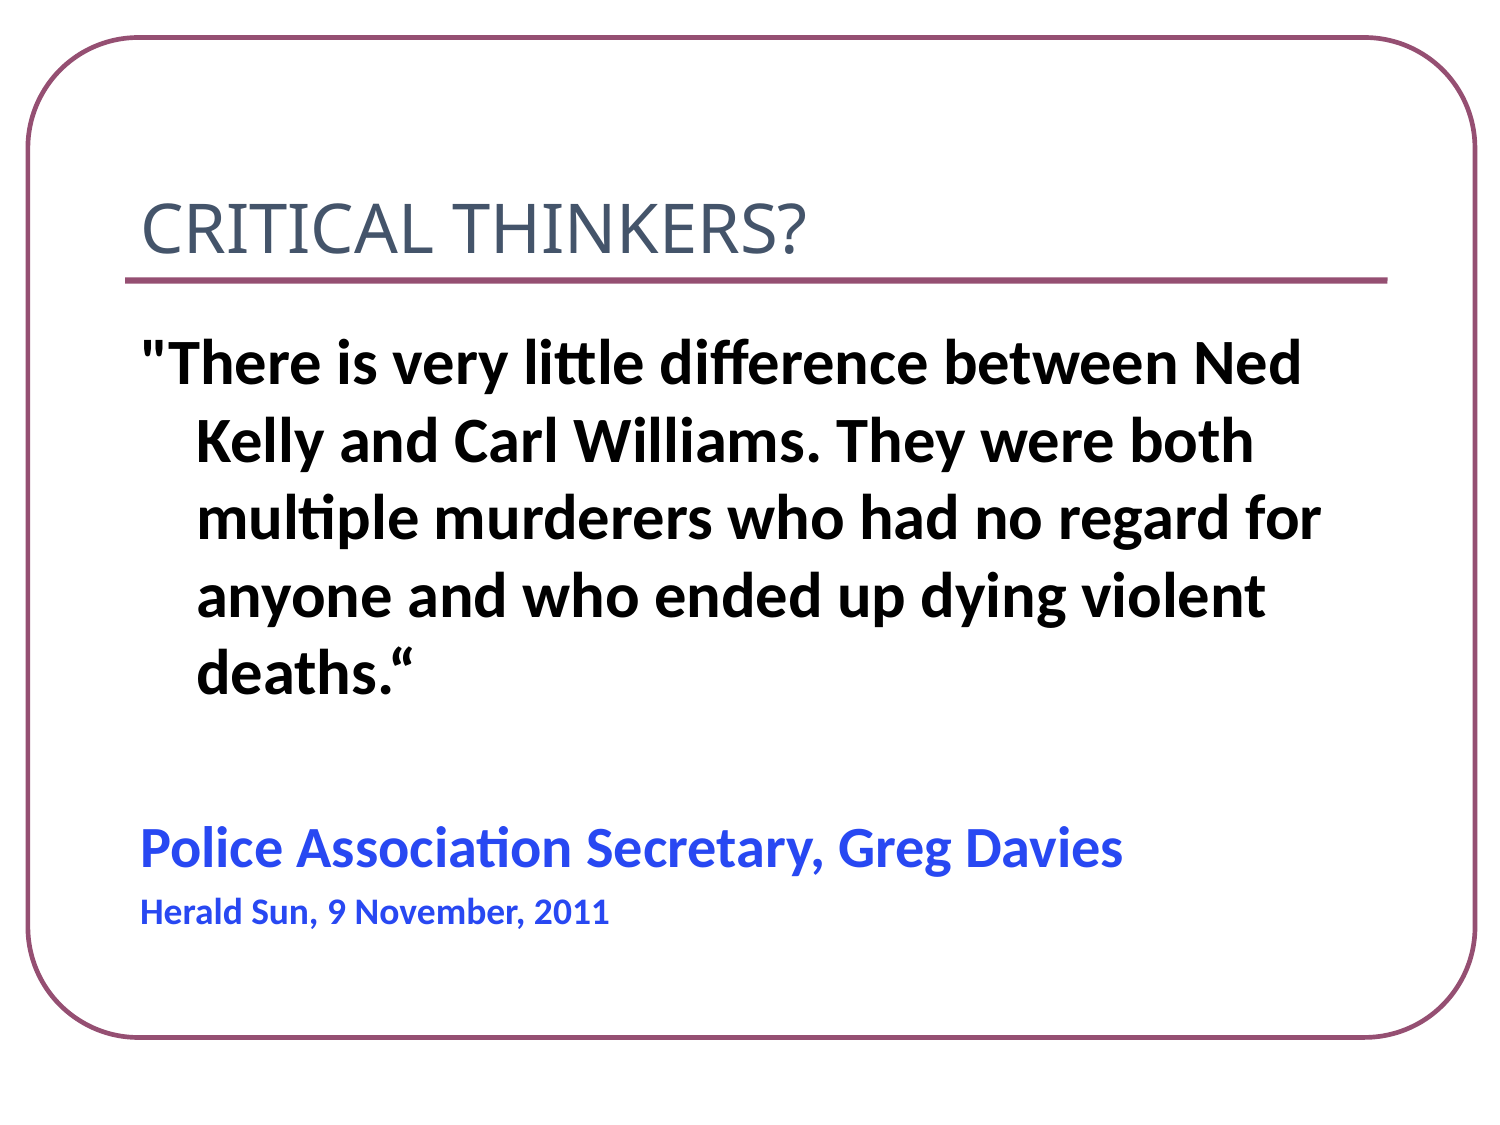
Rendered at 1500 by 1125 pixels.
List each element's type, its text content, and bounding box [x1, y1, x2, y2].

list "There is very little difference between Ned Kelly and Carl Williams. They were both multiple murderers who had no regard for anyone and who ended up dying violent deaths.“ Police Association Secretary, Greg Davies Herald Sun, 9 November, 2011 [124, 312, 1388, 976]
title CRITICAL THINKERS? [124, 87, 1388, 276]
